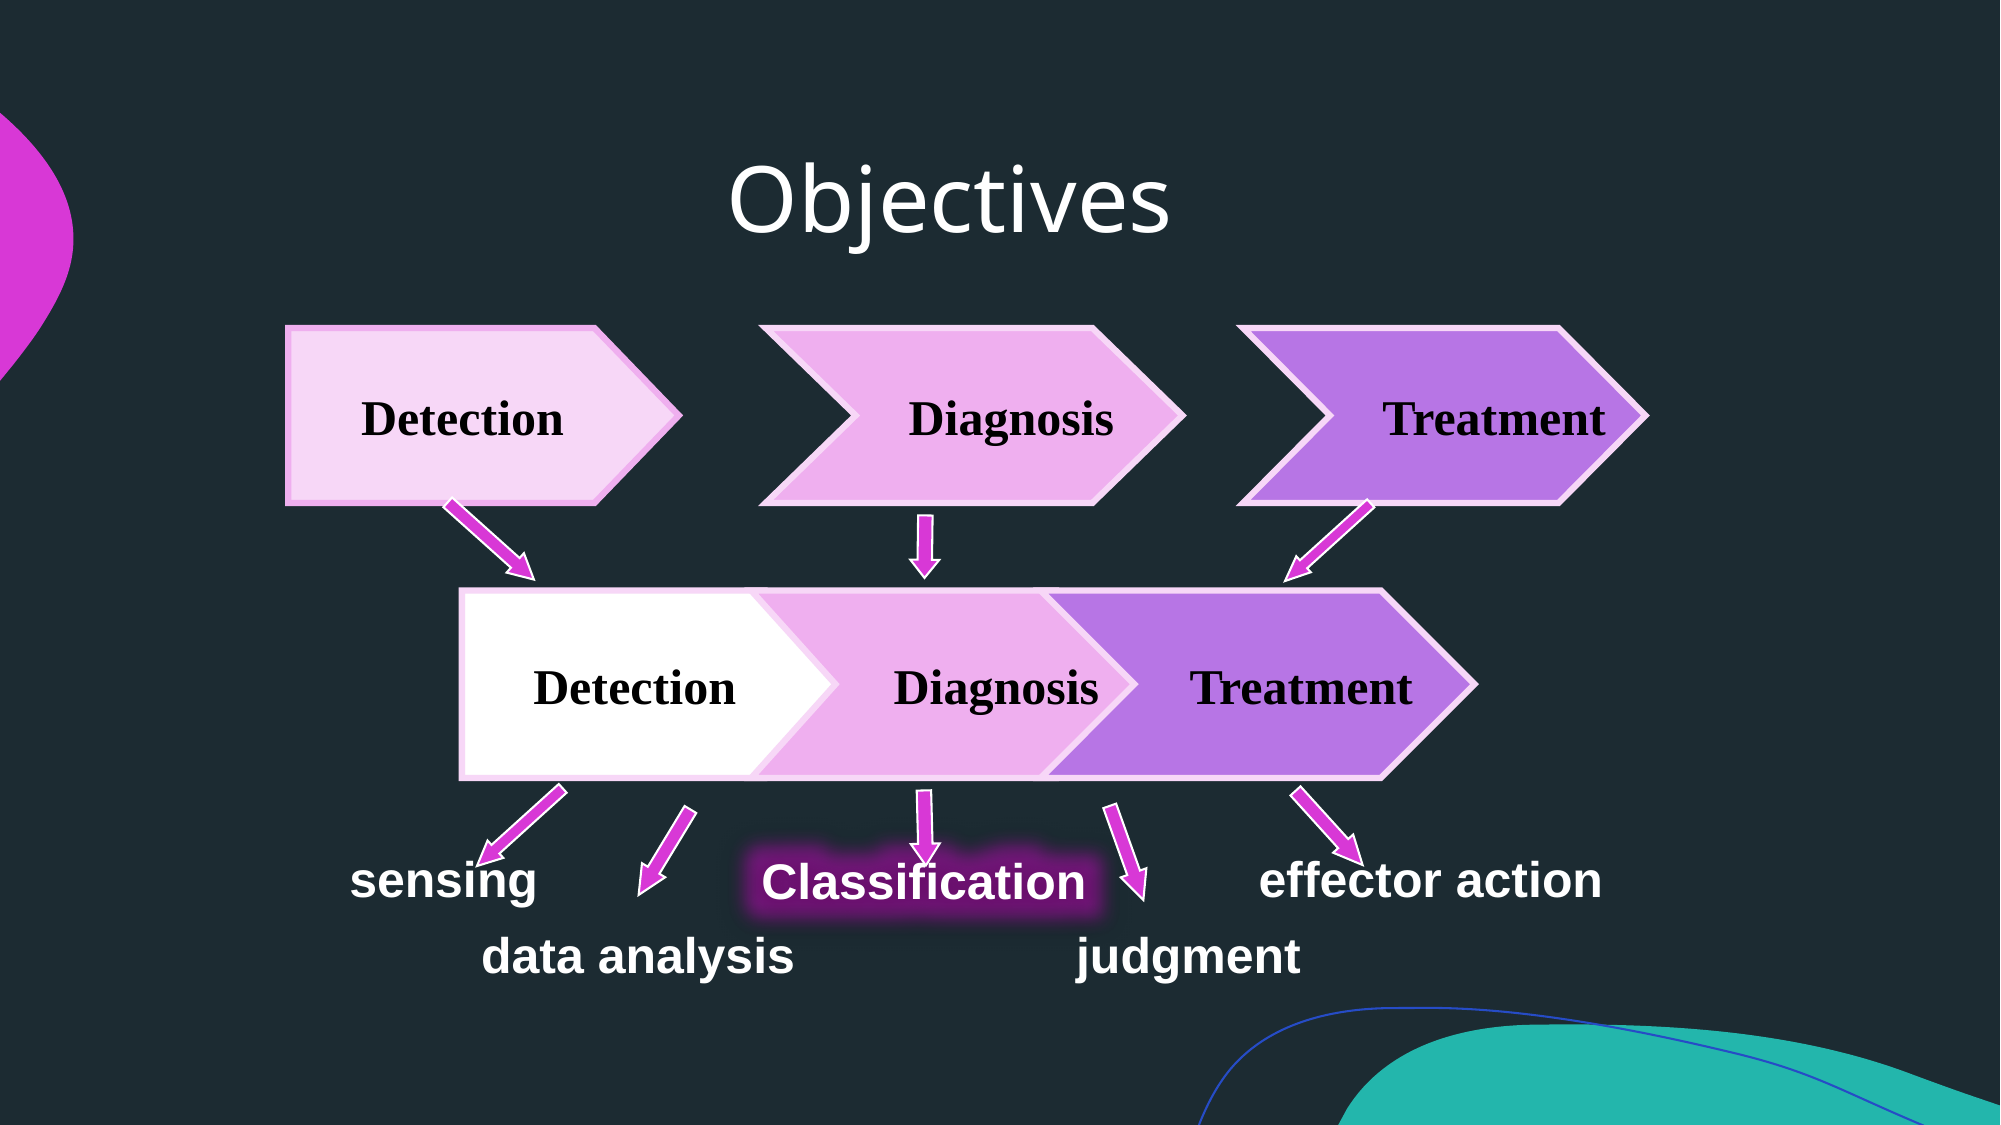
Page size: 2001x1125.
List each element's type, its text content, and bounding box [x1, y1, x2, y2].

title Objectives [111, 78, 1862, 328]
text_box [288, 327, 1648, 1083]
